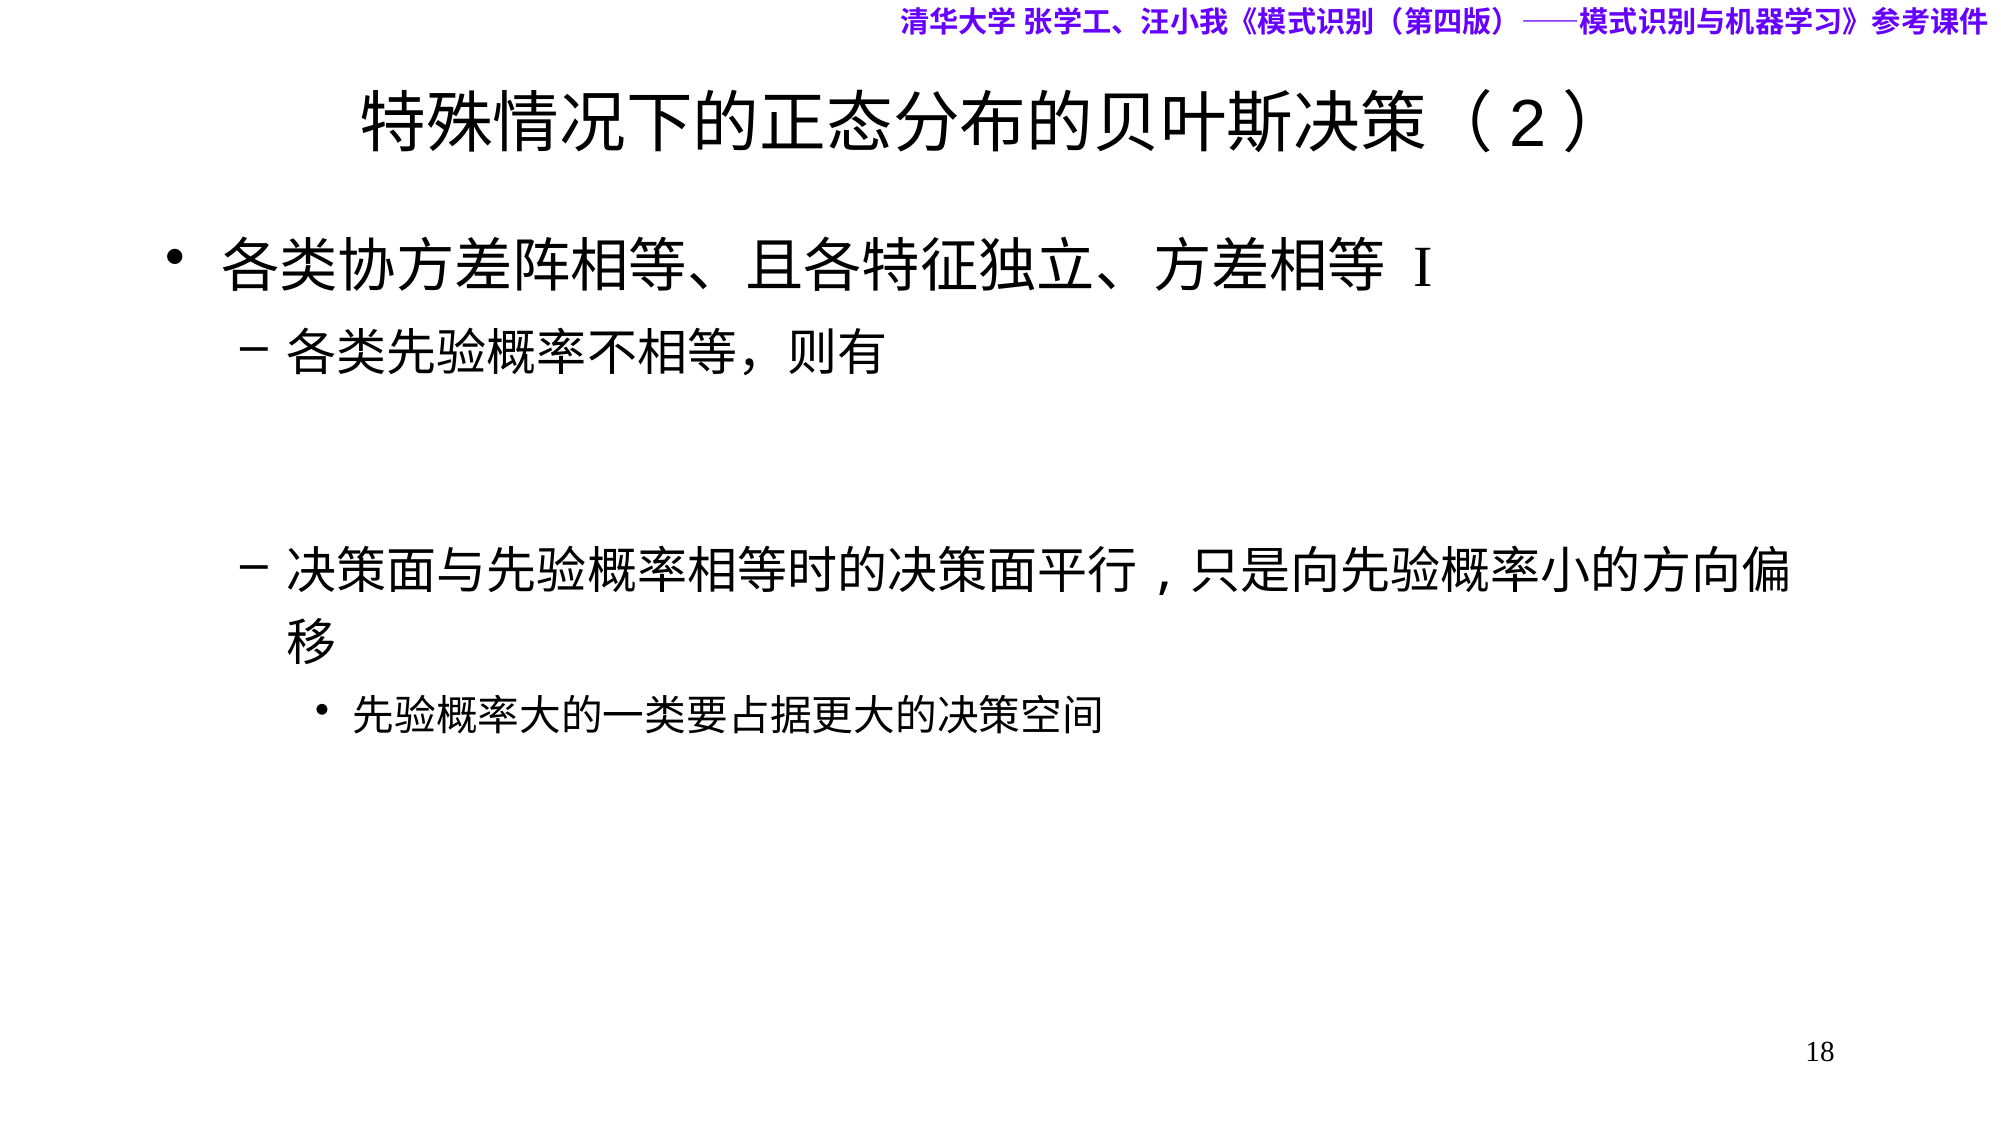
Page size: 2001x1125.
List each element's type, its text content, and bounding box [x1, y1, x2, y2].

text_box 清华大学 张学工、汪小我《模式识别（第四版）——模式识别与机器学习》参考课件 [546, 3, 2000, 46]
slide_number 18 [1433, 1024, 1851, 1101]
text_box 特殊情况下的正态分布的贝叶斯决策（2） [0, 60, 2000, 179]
